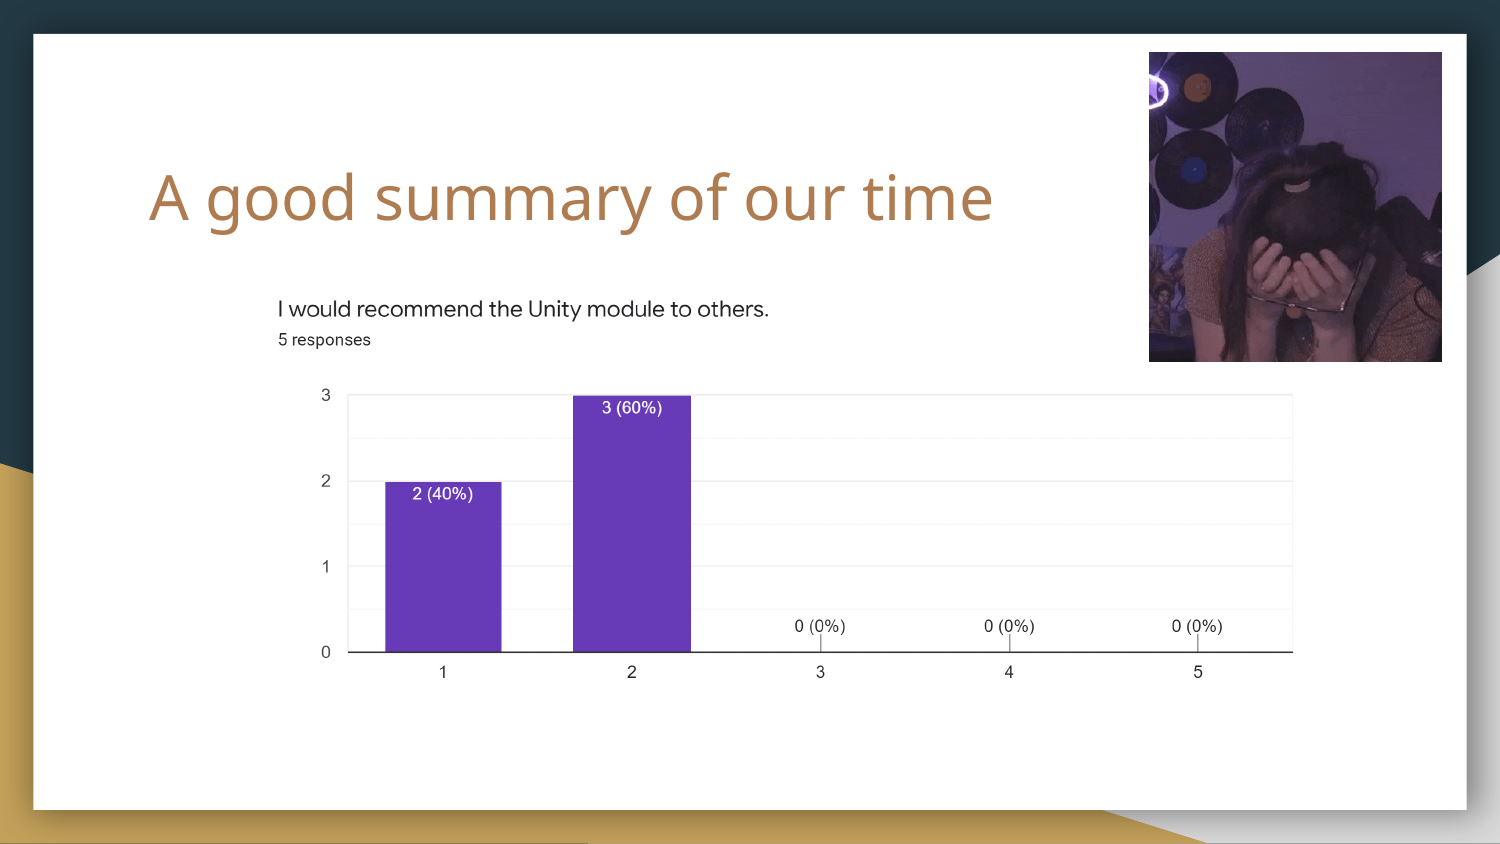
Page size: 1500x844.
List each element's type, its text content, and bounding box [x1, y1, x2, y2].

picture [242, 52, 1442, 759]
title A good summary of our time [134, 138, 1143, 296]
